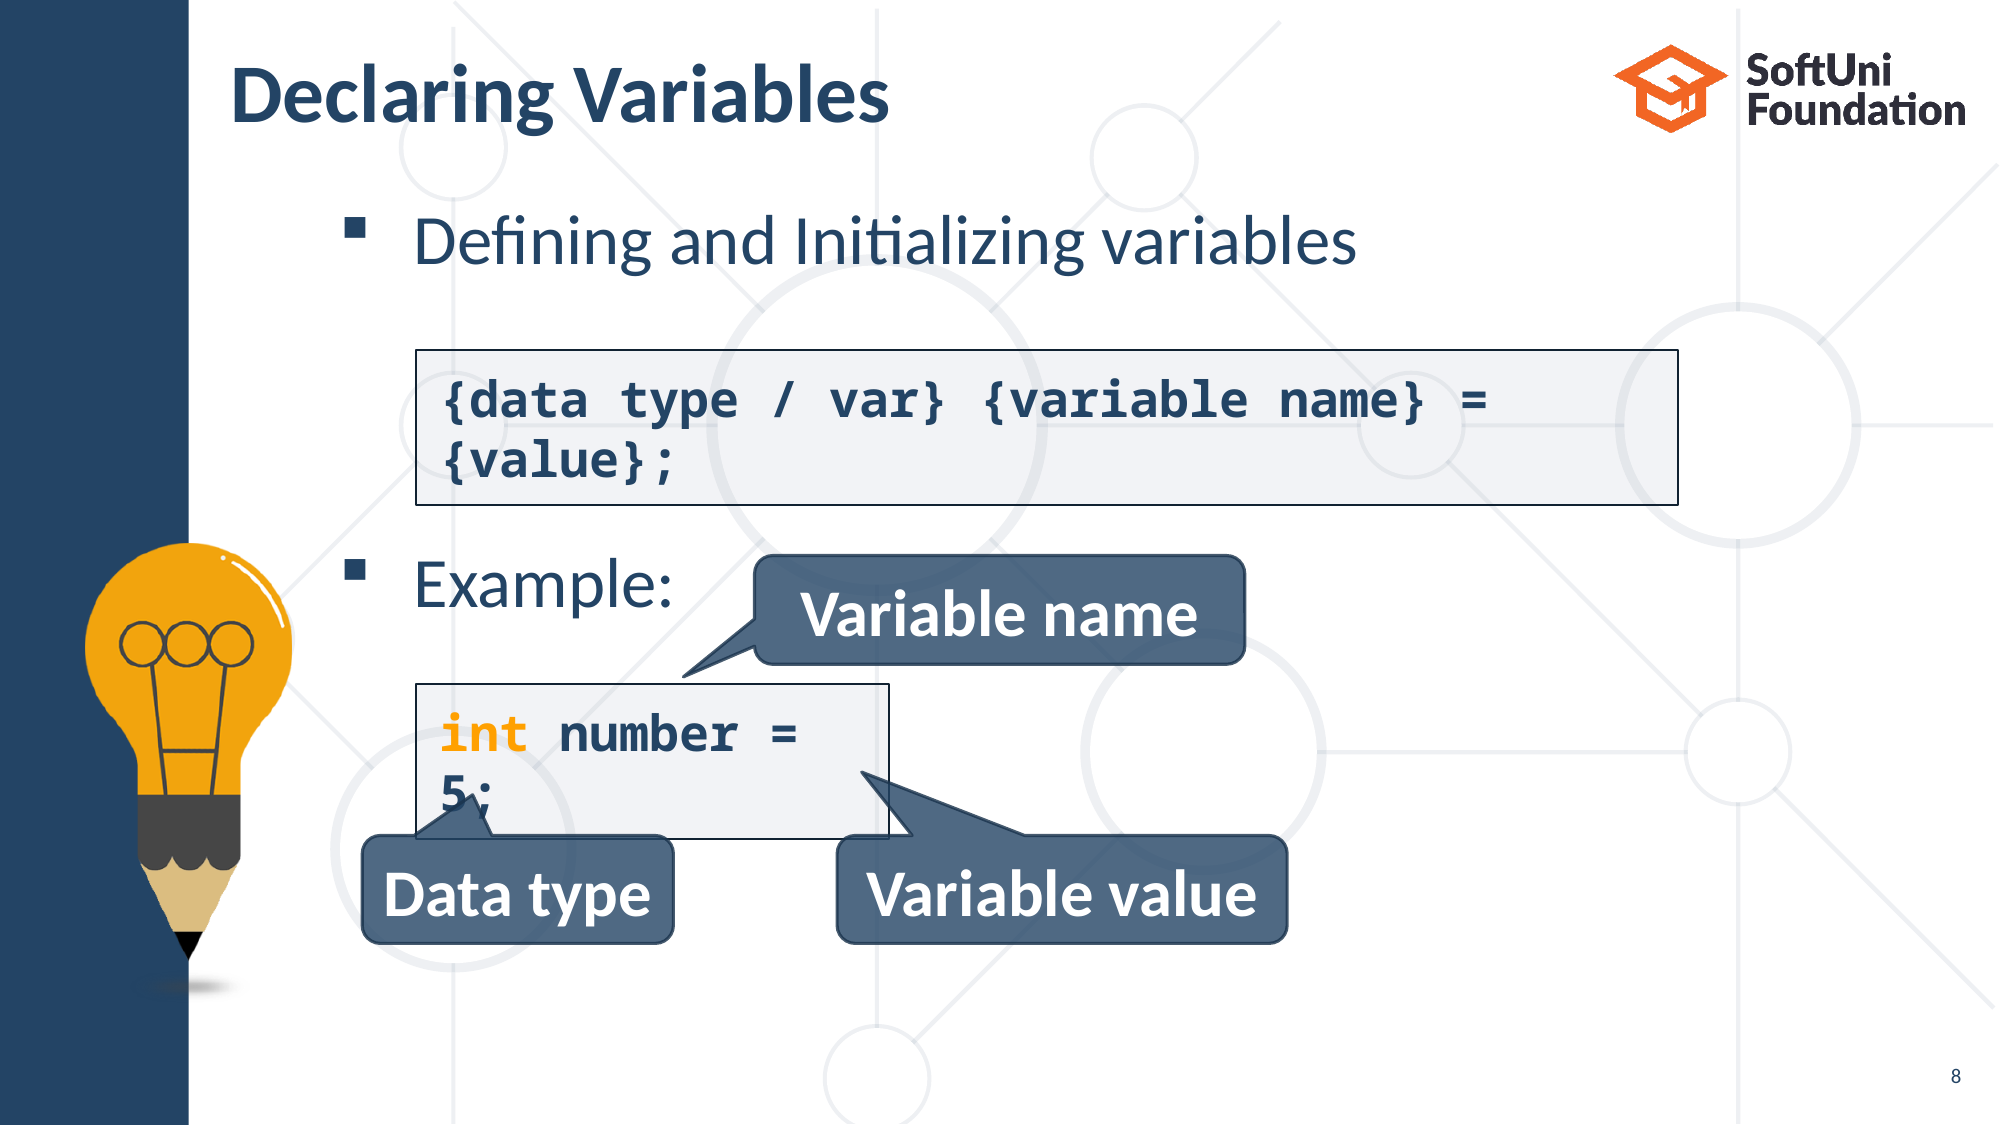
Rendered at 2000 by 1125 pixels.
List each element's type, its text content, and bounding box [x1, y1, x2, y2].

slide_number 8 [1896, 1049, 1968, 1101]
text_box Variable name [681, 553, 1247, 679]
text_box int number = 5; [415, 683, 890, 840]
text_box Variable value [835, 770, 1290, 946]
picture [1613, 44, 1965, 133]
text_box {data type / var} {variable name} = {value}; [415, 349, 1679, 506]
picture [85, 543, 292, 1003]
list Defining and Initializing variables Example: [321, 183, 1968, 1050]
text_box Data type [360, 792, 676, 946]
title Declaring Variables [212, 16, 1591, 162]
